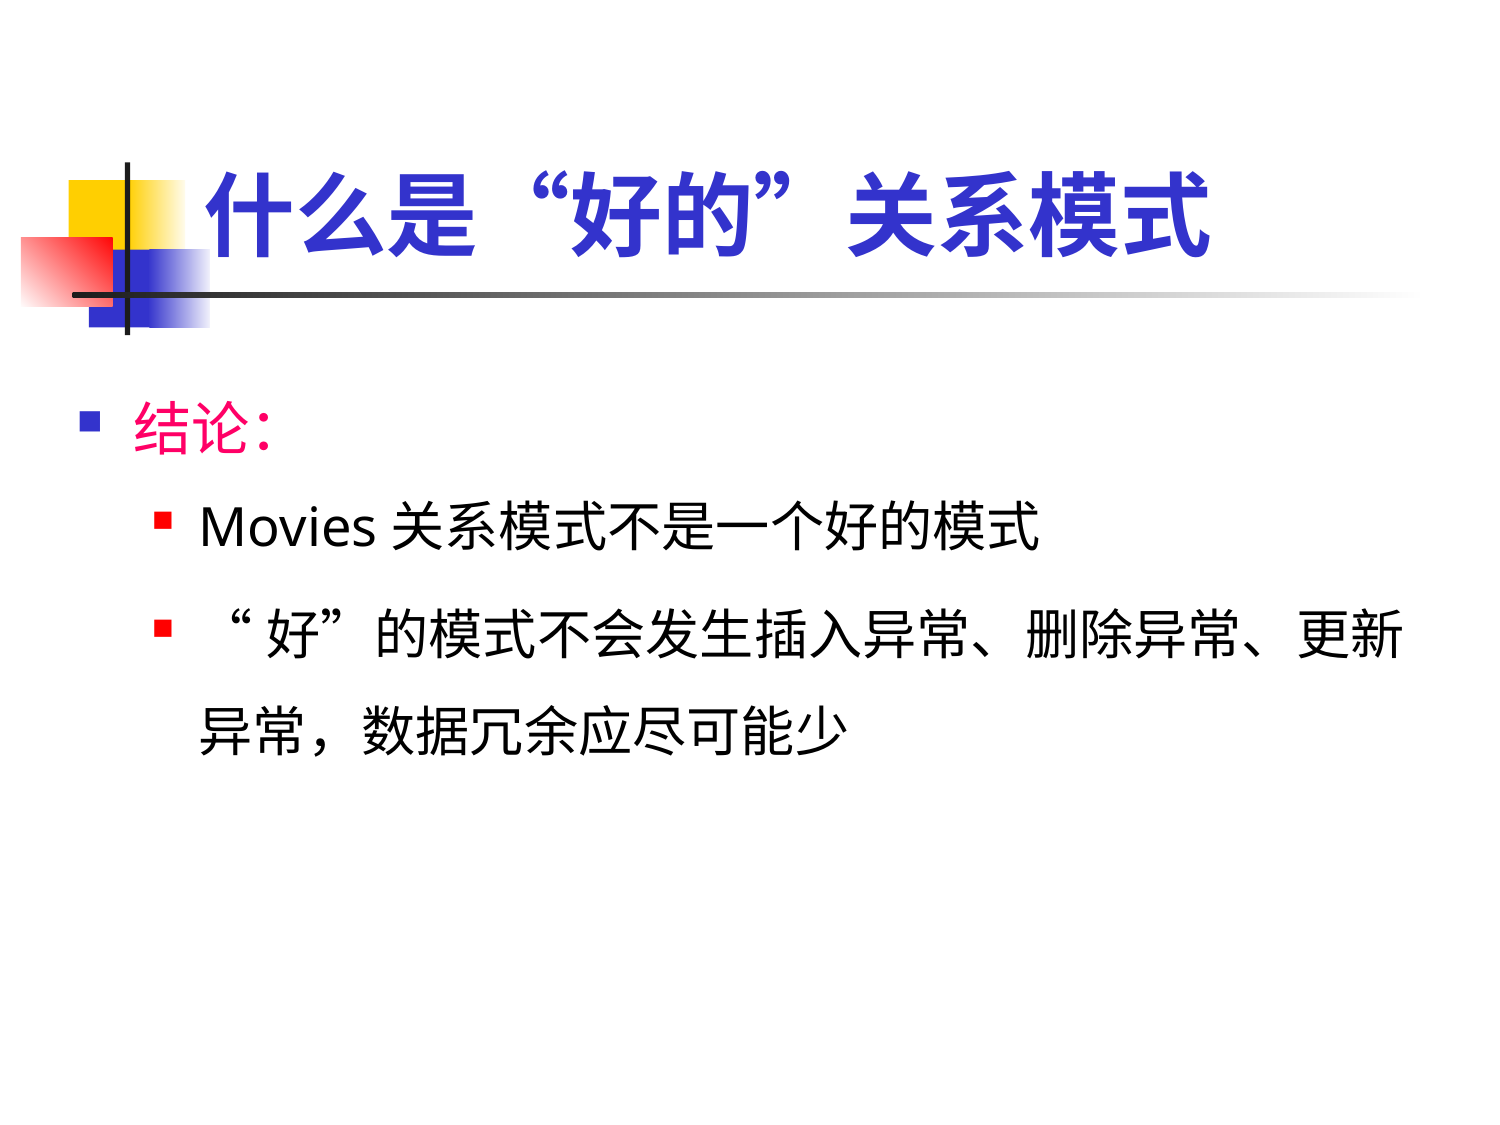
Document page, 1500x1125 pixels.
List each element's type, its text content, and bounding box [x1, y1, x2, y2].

title 什么是“好的”关系模式 [188, 34, 1468, 276]
list 结论： Movies关系模式不是一个好的模式 “好”的模式不会发生插入异常、删除异常、更新异常，数据冗余应尽可能少 [61, 362, 1444, 1113]
